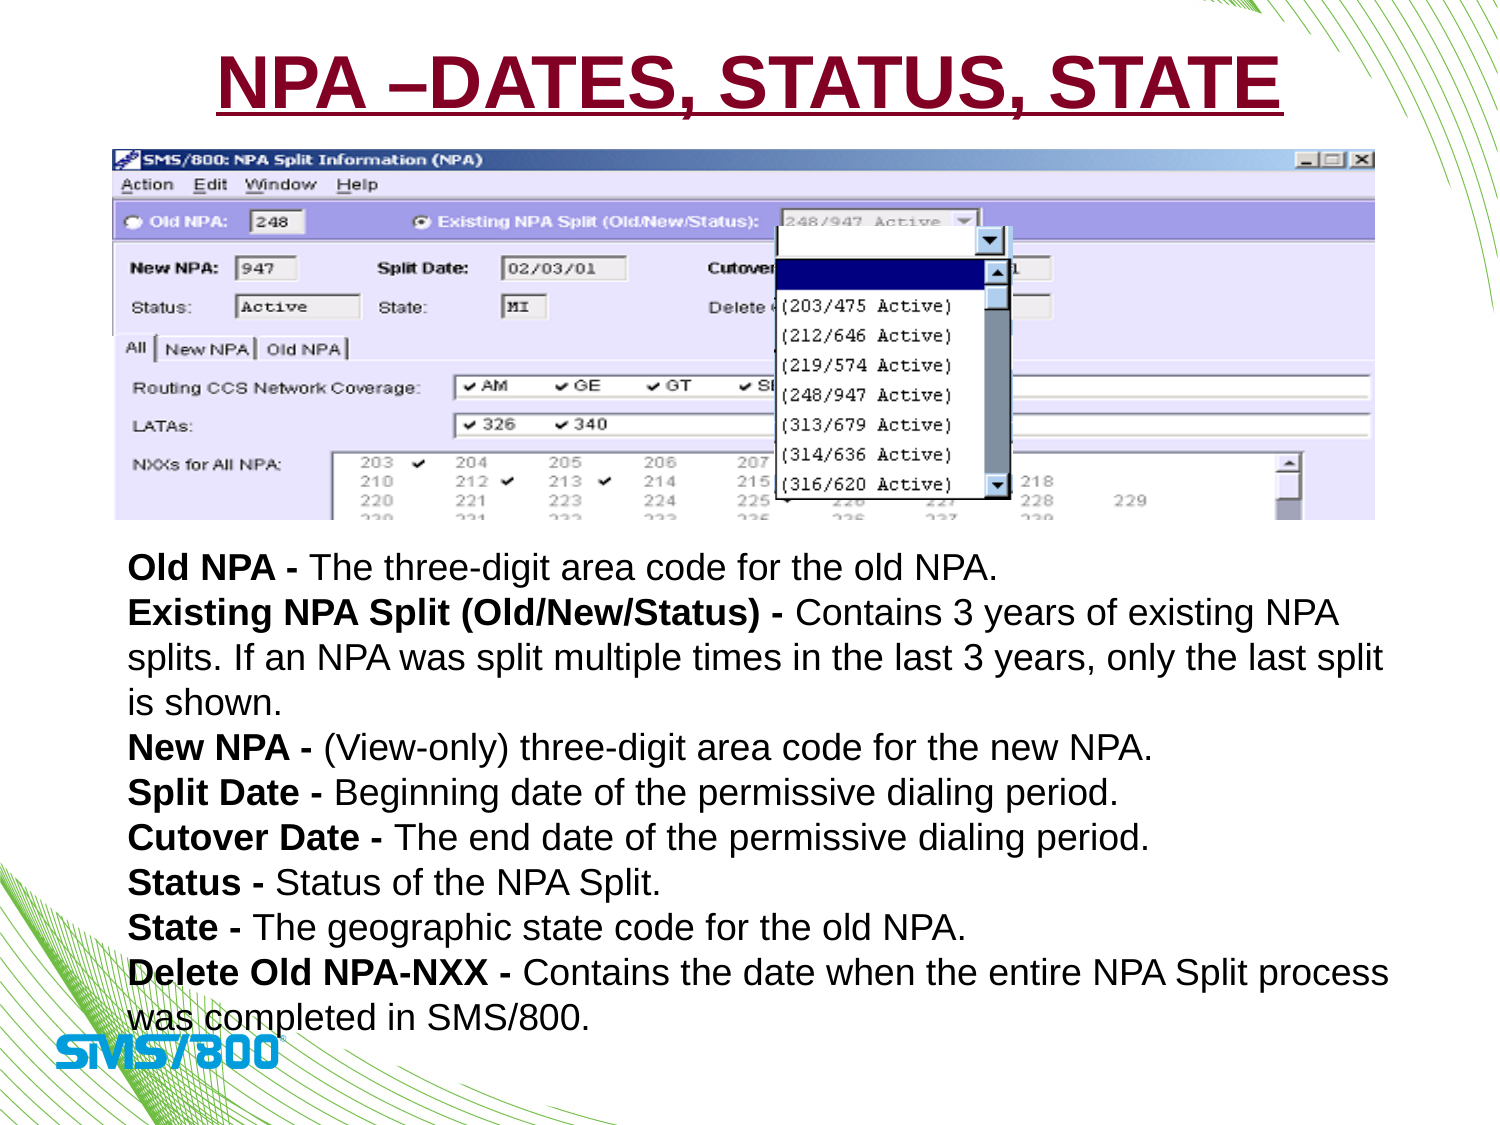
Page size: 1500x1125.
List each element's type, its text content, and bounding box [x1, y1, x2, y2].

picture [0, 0, 1500, 1125]
text_box [762, 324, 1388, 535]
text_box Old NPA - The three-digit area code for the old NPA. Existing NPA Split (Old/New/Status) - Contains 3 years of existing NPA splits. If an NPA was split multiple times in the last 3 years, only the last split is shown. New NPA - (View-only) three-digit area code for the new NPA. Split Date - Beginning date of the permissive dialing period. Cutover Date - The end date of the permissive dialing period. Status - Status of the NPA Split. State - The geographic state code for the old NPA. Delete Old NPA-NXX - Contains the date when the entire NPA Split process was completed in SMS/800. [112, 535, 1413, 1046]
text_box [112, 149, 1376, 520]
title NPA –Dates, Status, State [75, 5, 1425, 151]
